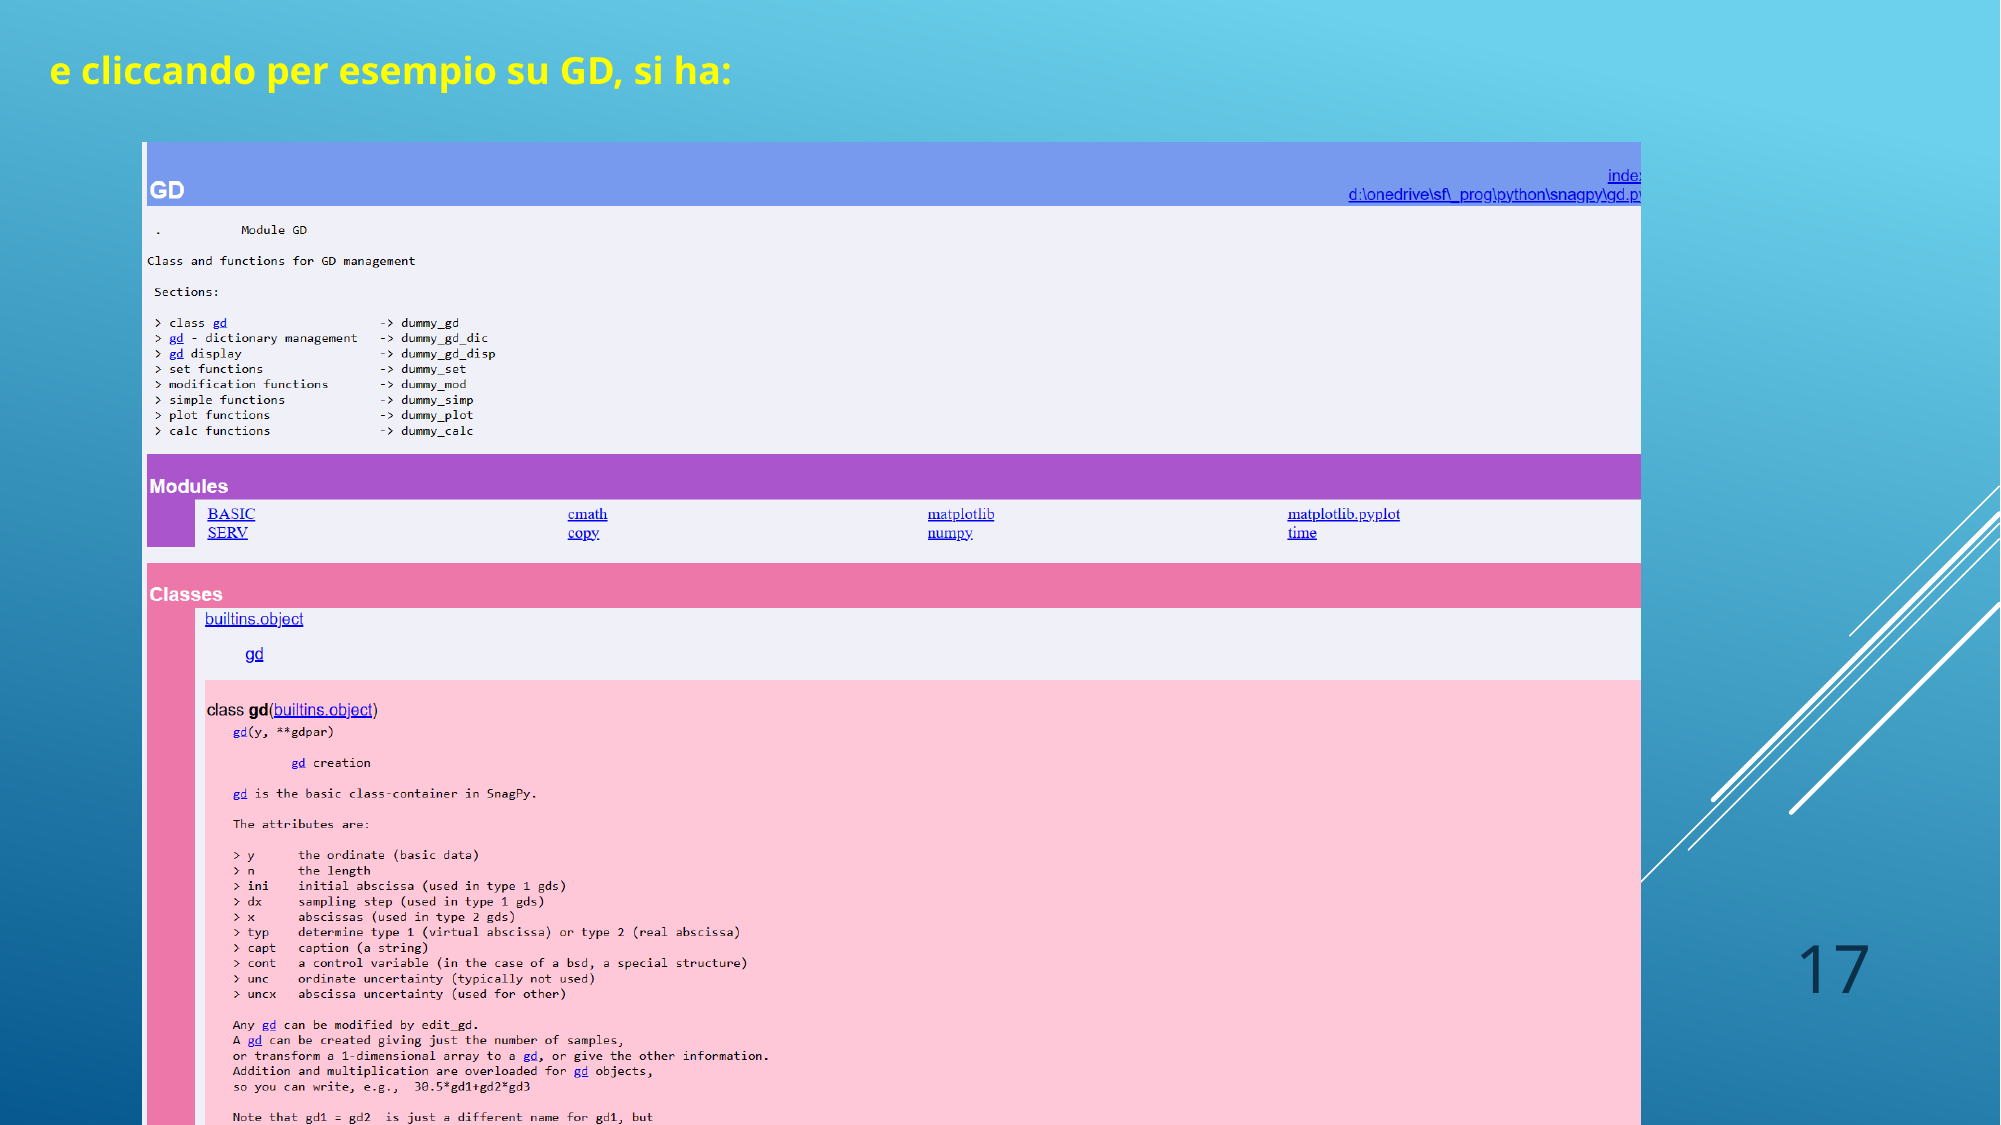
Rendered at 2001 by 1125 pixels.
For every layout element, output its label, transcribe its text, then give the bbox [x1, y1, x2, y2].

text_box e cliccando per esempio su GD, si ha: [34, 39, 1288, 100]
slide_number 17 [1700, 915, 1888, 1025]
picture [142, 142, 1641, 1125]
